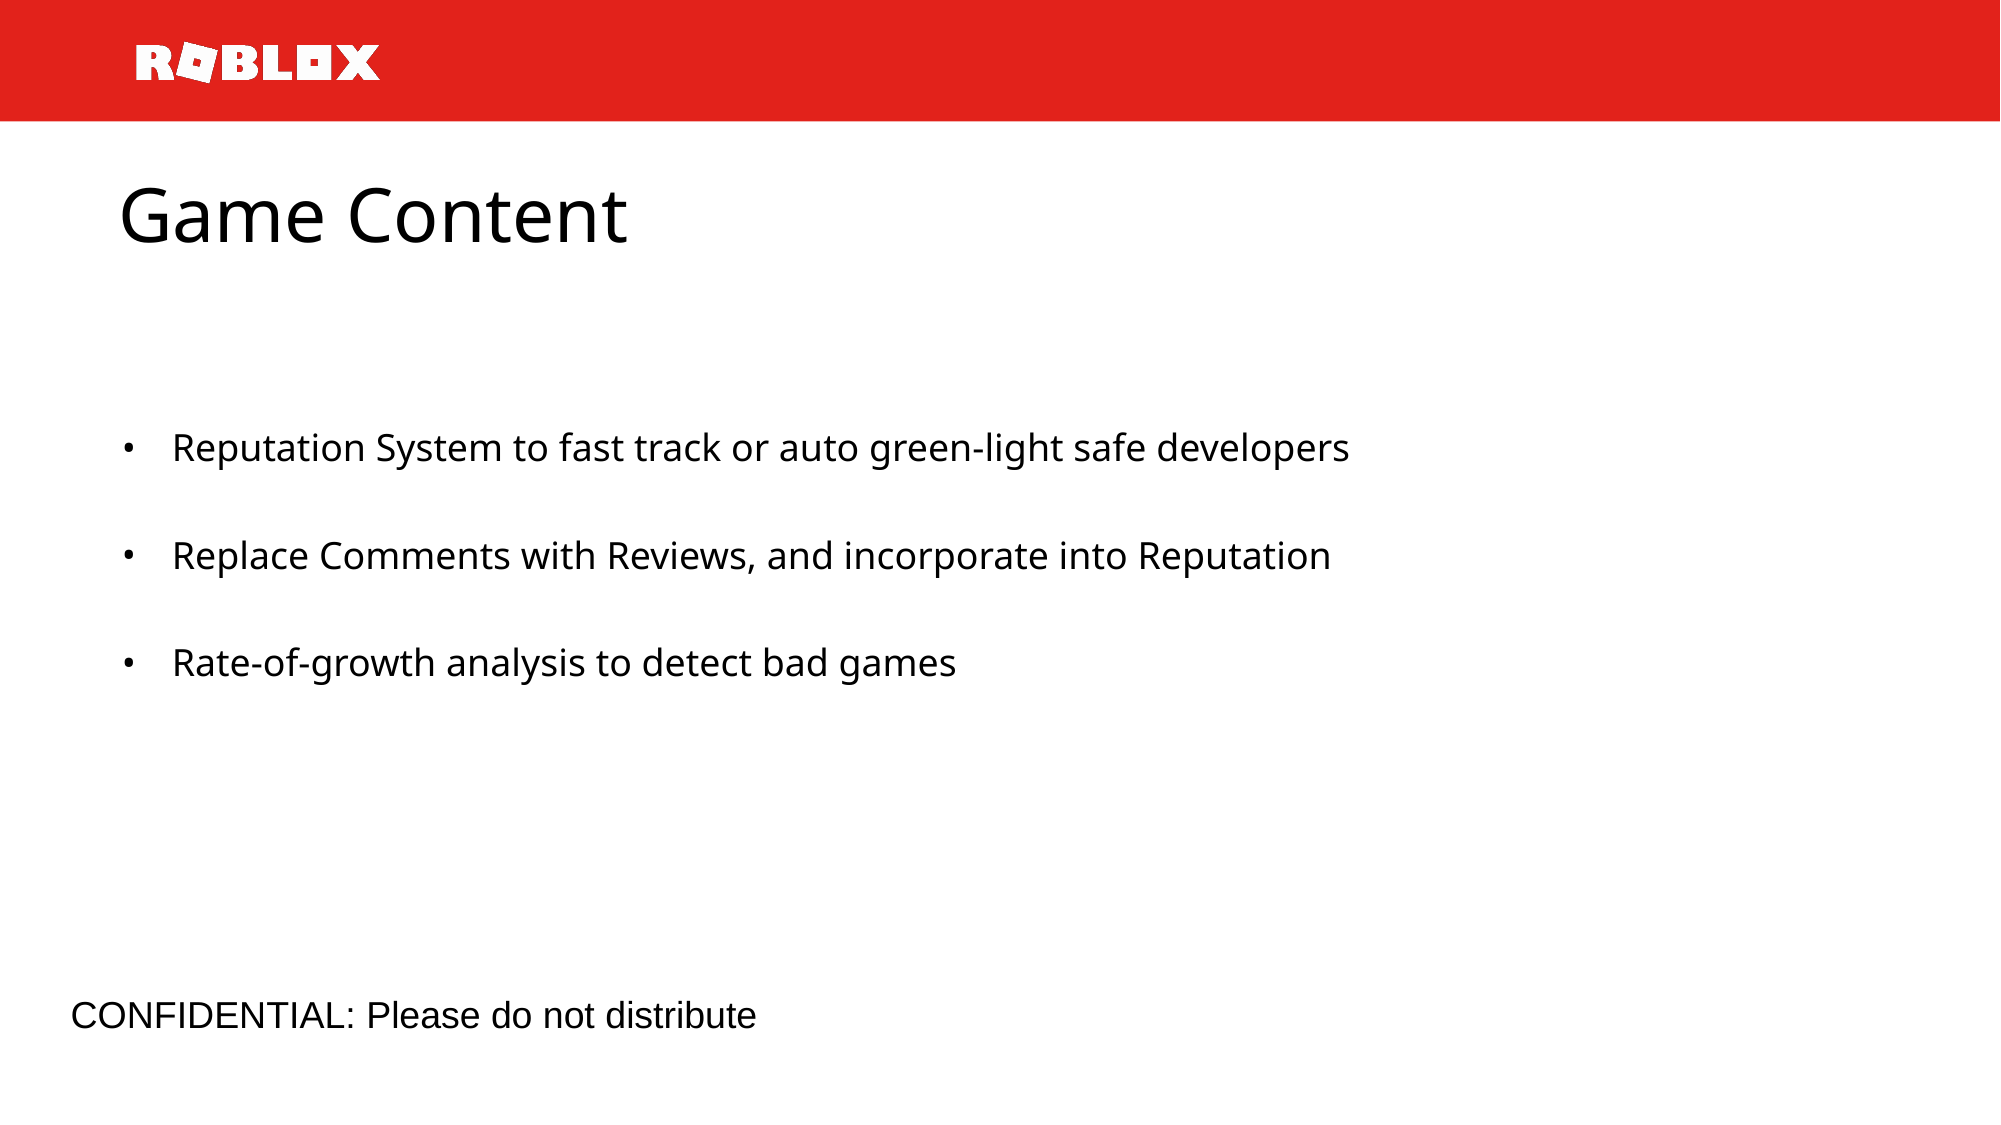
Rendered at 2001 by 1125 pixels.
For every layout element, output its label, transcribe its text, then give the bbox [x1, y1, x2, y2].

title Game Content [113, 170, 1887, 254]
text_box CONFIDENTIAL: Please do not distribute [55, 976, 1166, 1106]
picture [120, 27, 393, 96]
list Reputation System to fast track or auto green-light safe developers Replace Comments with Reviews, and incorporate into Reputation Rate-of-growth analysis to detect bad games [115, 203, 1885, 906]
